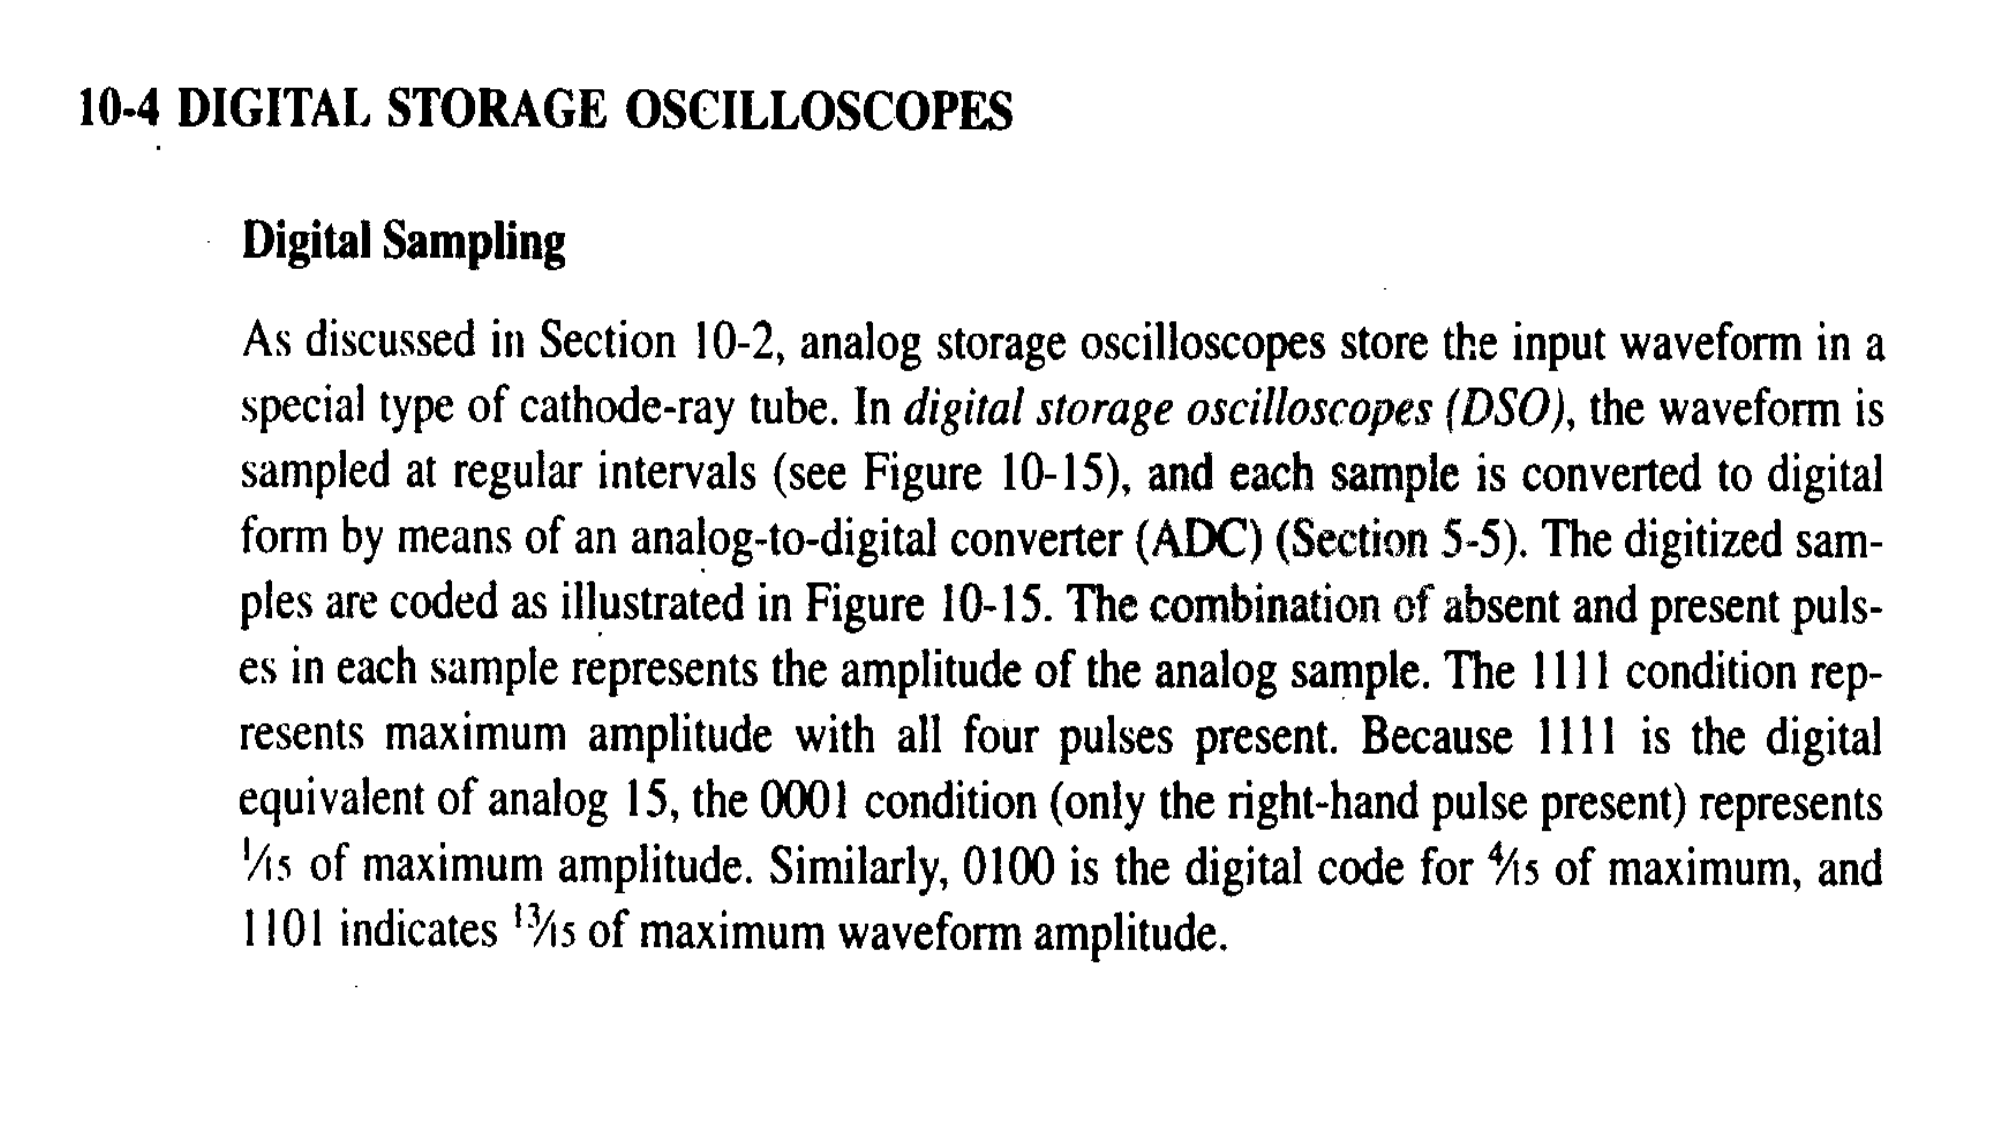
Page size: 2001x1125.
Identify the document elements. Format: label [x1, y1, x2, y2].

picture [53, 59, 1947, 1014]
